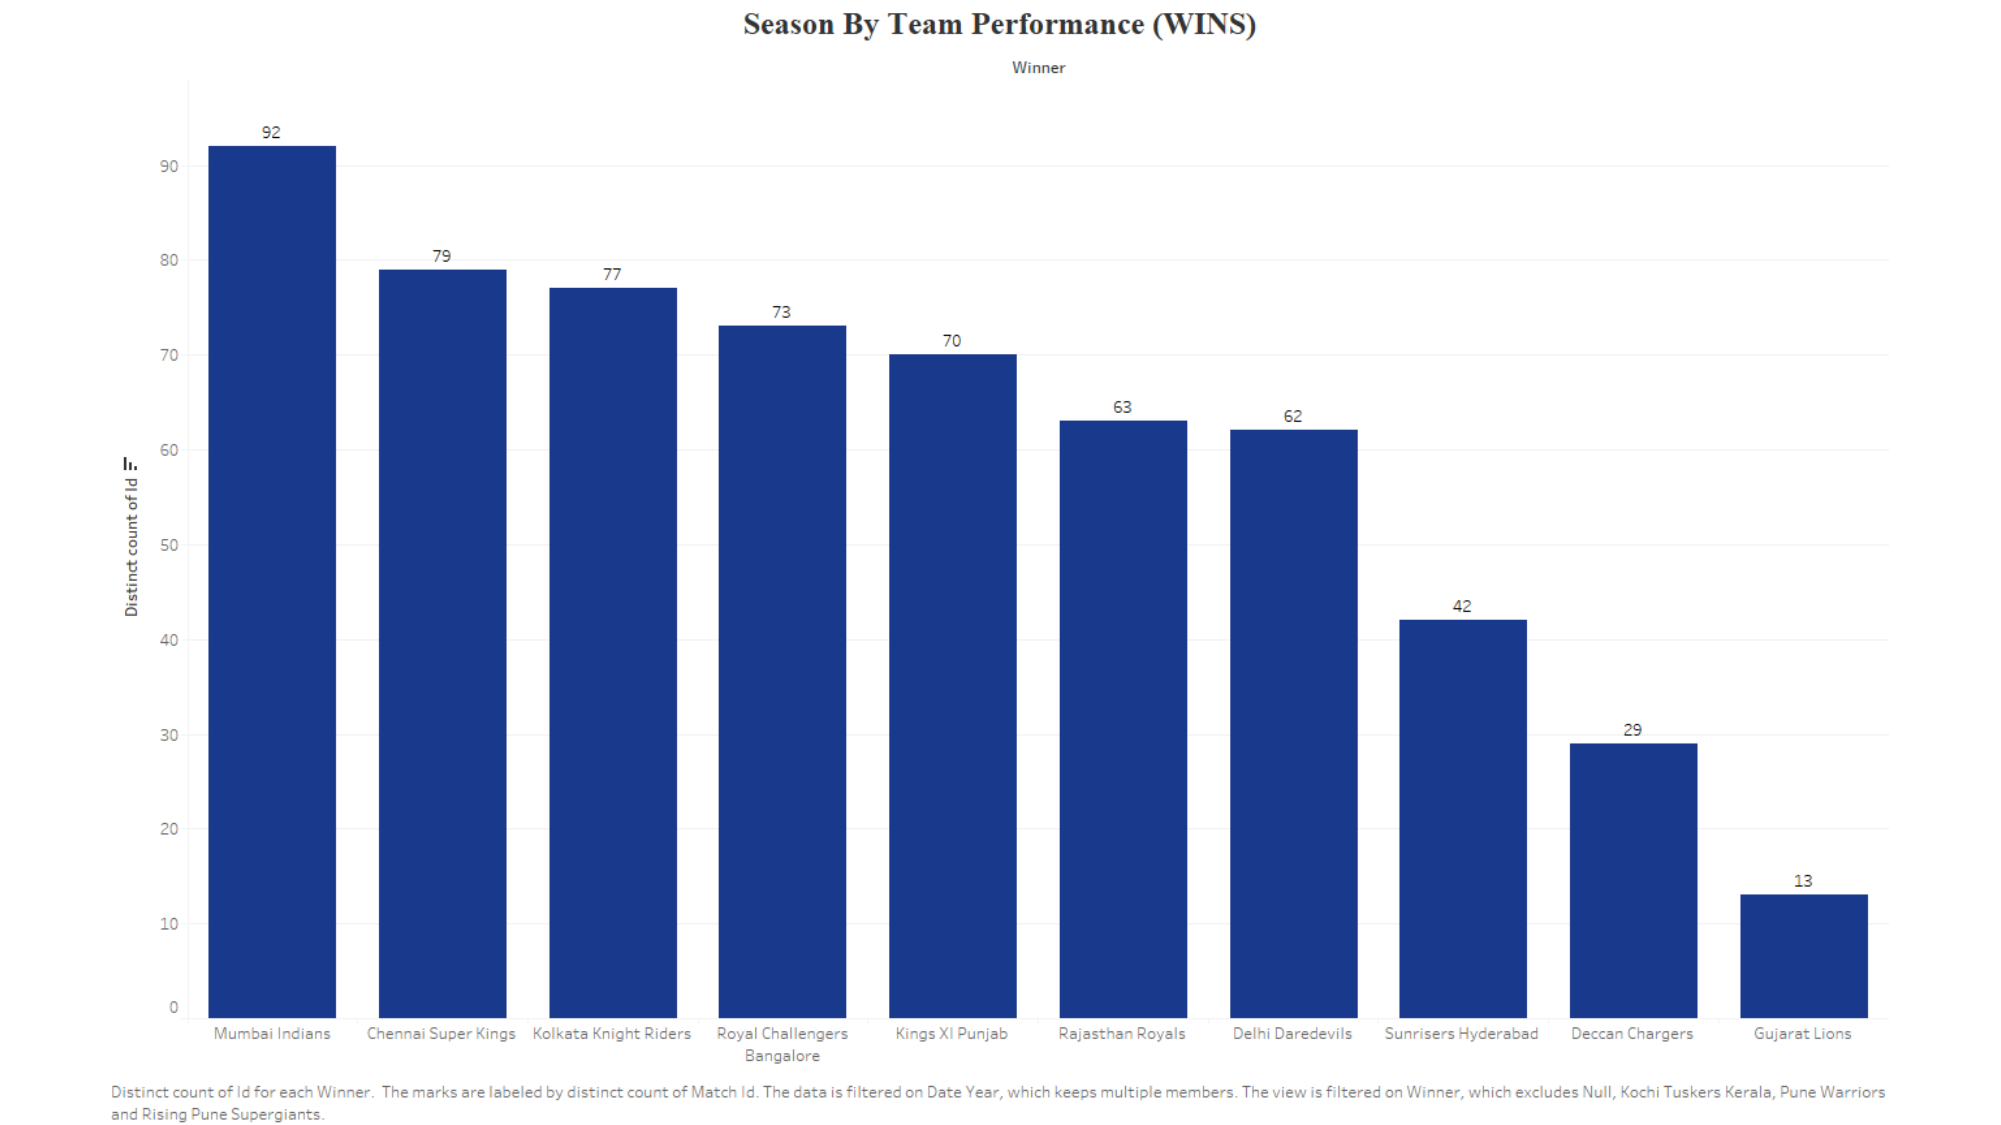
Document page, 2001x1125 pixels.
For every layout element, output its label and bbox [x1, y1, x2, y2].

picture [111, 0, 1889, 1125]
